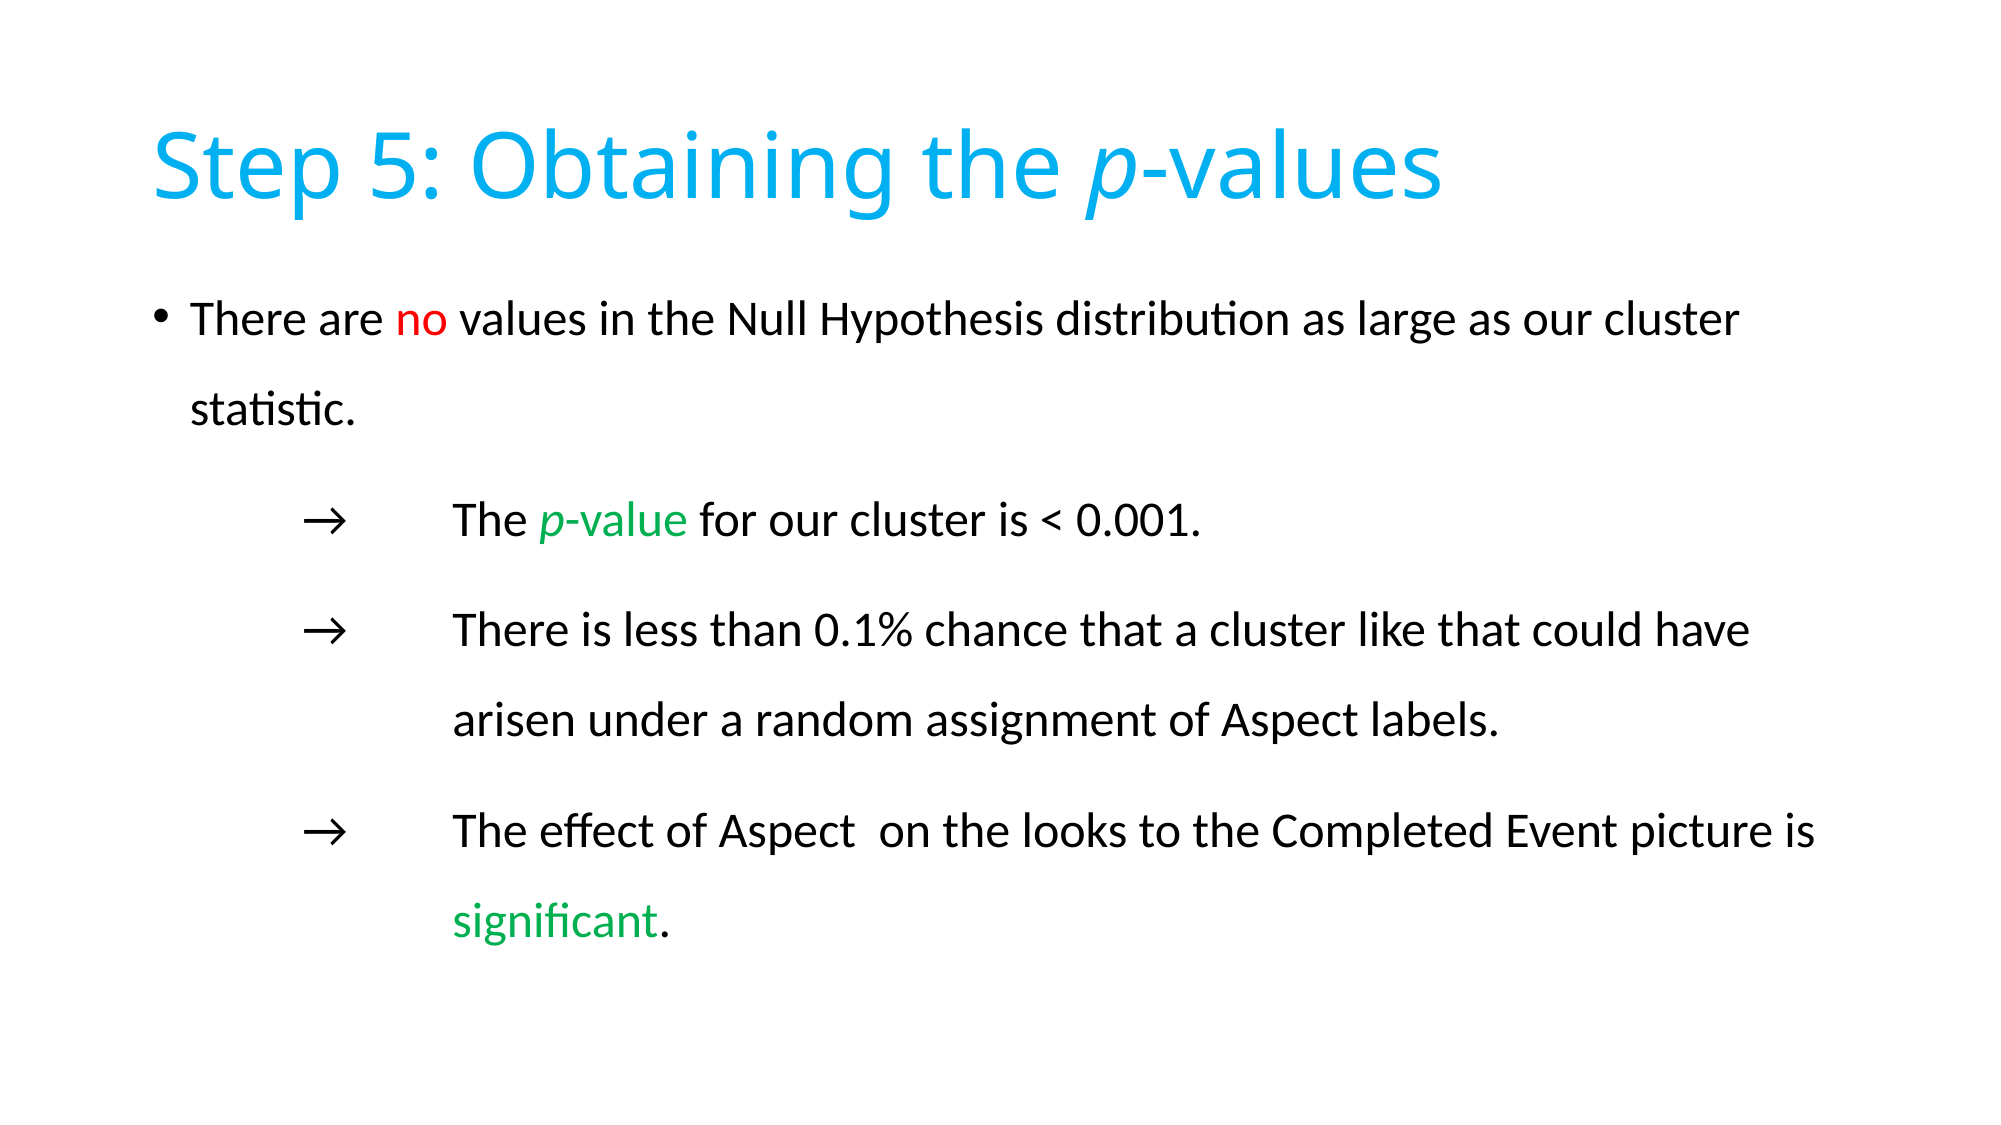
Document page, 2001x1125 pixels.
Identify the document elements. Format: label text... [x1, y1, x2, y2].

title Step 5: Obtaining the p-values [137, 59, 1863, 247]
list There are no values in the Null Hypothesis distribution as large as our cluster statistic. → The p-value for our cluster is < 0.001. → There is less than 0.1% chance that a cluster like that could have arisen under a random assignment of Aspect labels. → The effect of Aspect on the looks to the Completed Event picture is significant. [137, 247, 1863, 962]
